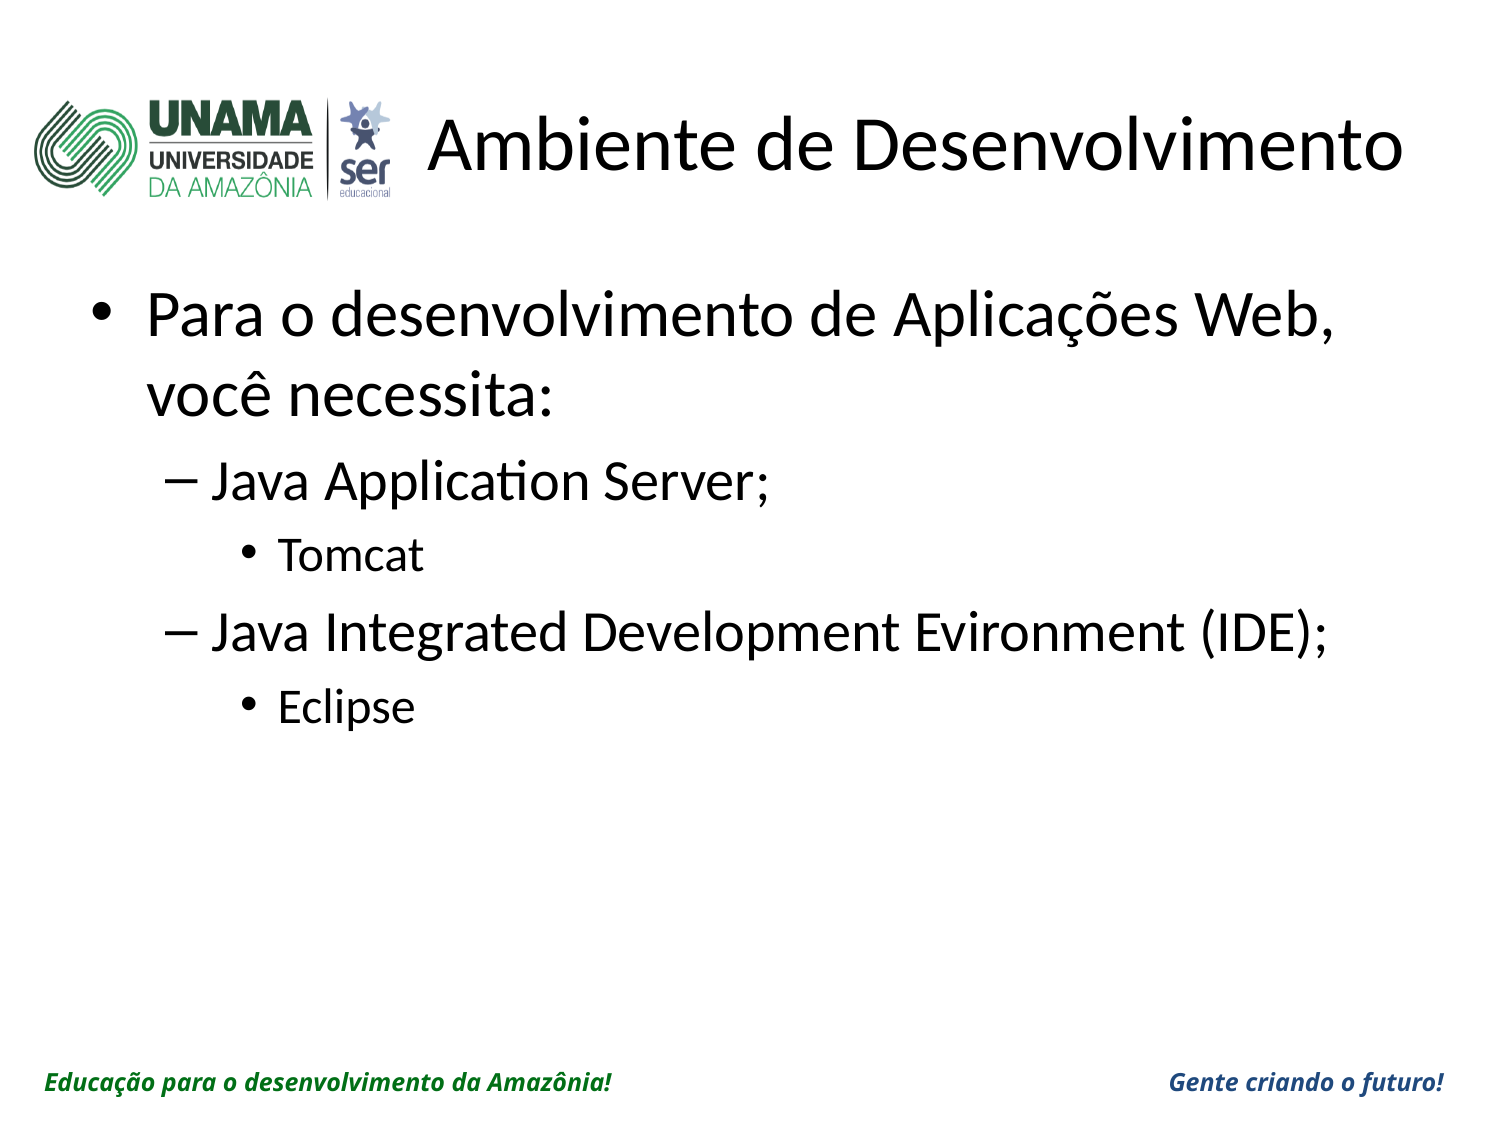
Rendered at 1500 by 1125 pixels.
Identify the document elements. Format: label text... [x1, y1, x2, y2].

title Ambiente de Desenvolvimento [407, 45, 1425, 233]
text_box Educação para o desenvolvimento da Amazônia! [29, 1058, 738, 1104]
text_box Gente criando o futuro! [738, 1058, 1459, 1104]
list Para o desenvolvimento de Aplicações Web, você necessita: Java Application Server; Tomcat Java Integrated Development Evironment (IDE); Eclipse [75, 262, 1425, 1005]
picture [27, 75, 418, 230]
